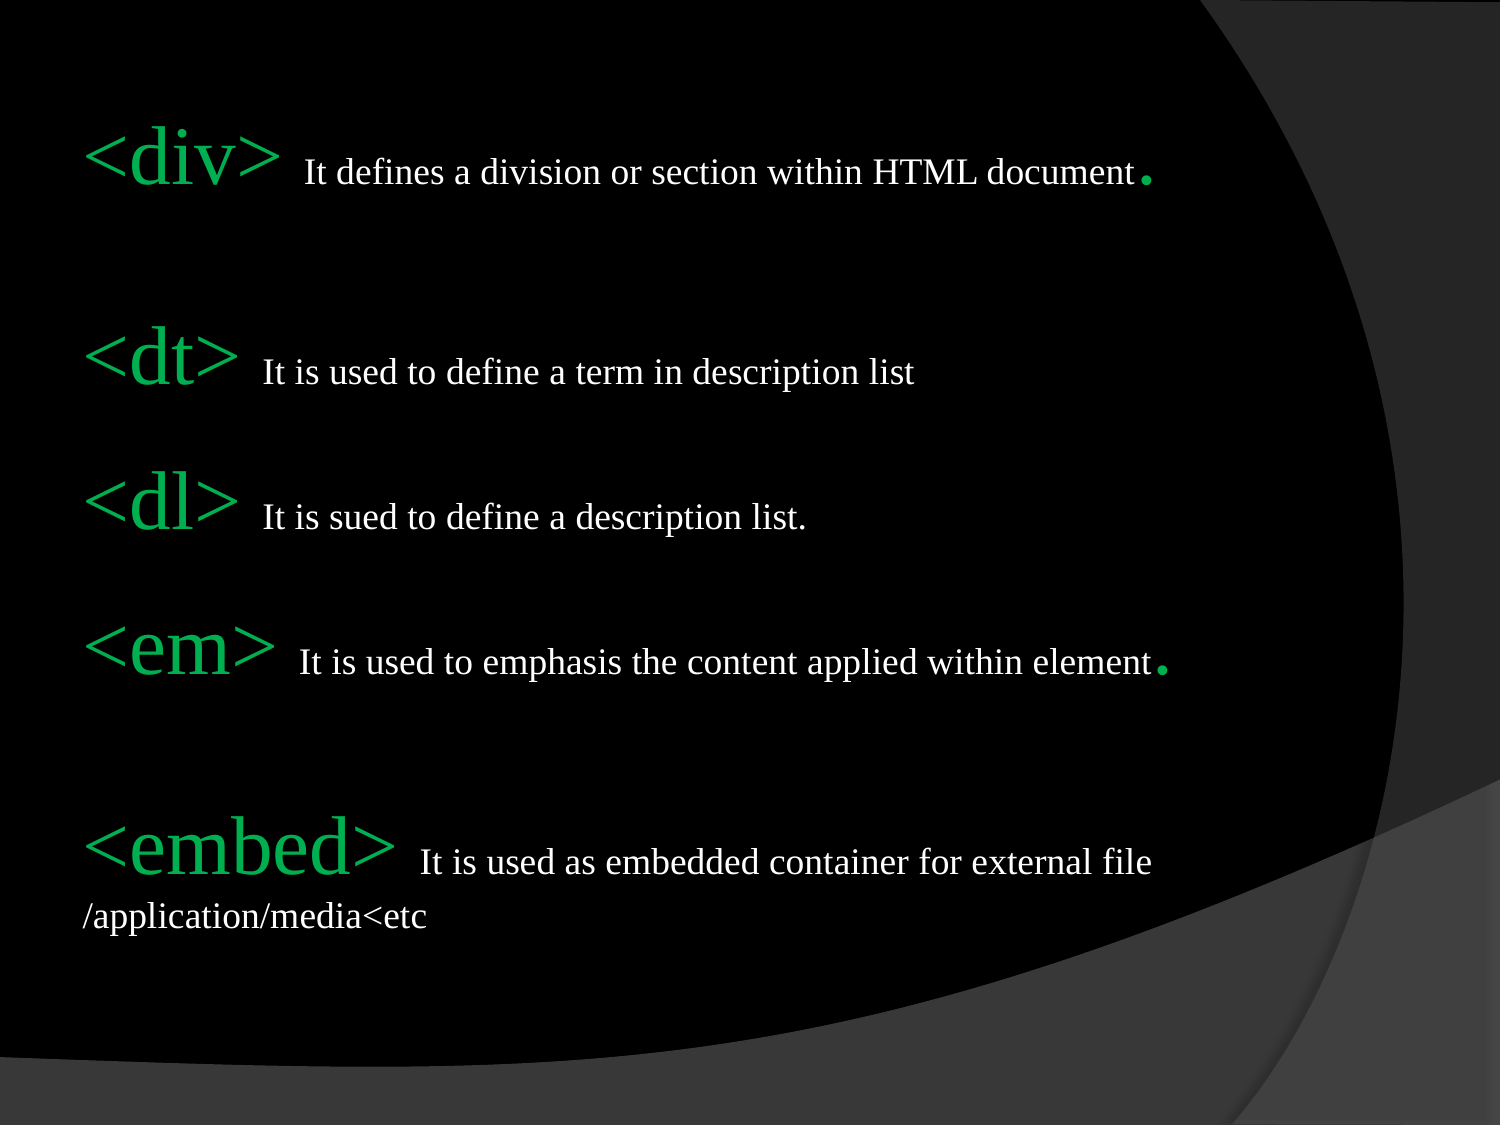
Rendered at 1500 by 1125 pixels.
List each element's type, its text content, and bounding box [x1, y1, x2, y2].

title <div> It defines a division or section within HTML document. <dt> It is used to define a term in description list <dl> It is sued to define a description list. <em> It is used to emphasis the content applied within element. <embed> It is used as embedded container for external file /application/media<etc [75, 62, 1388, 1075]
